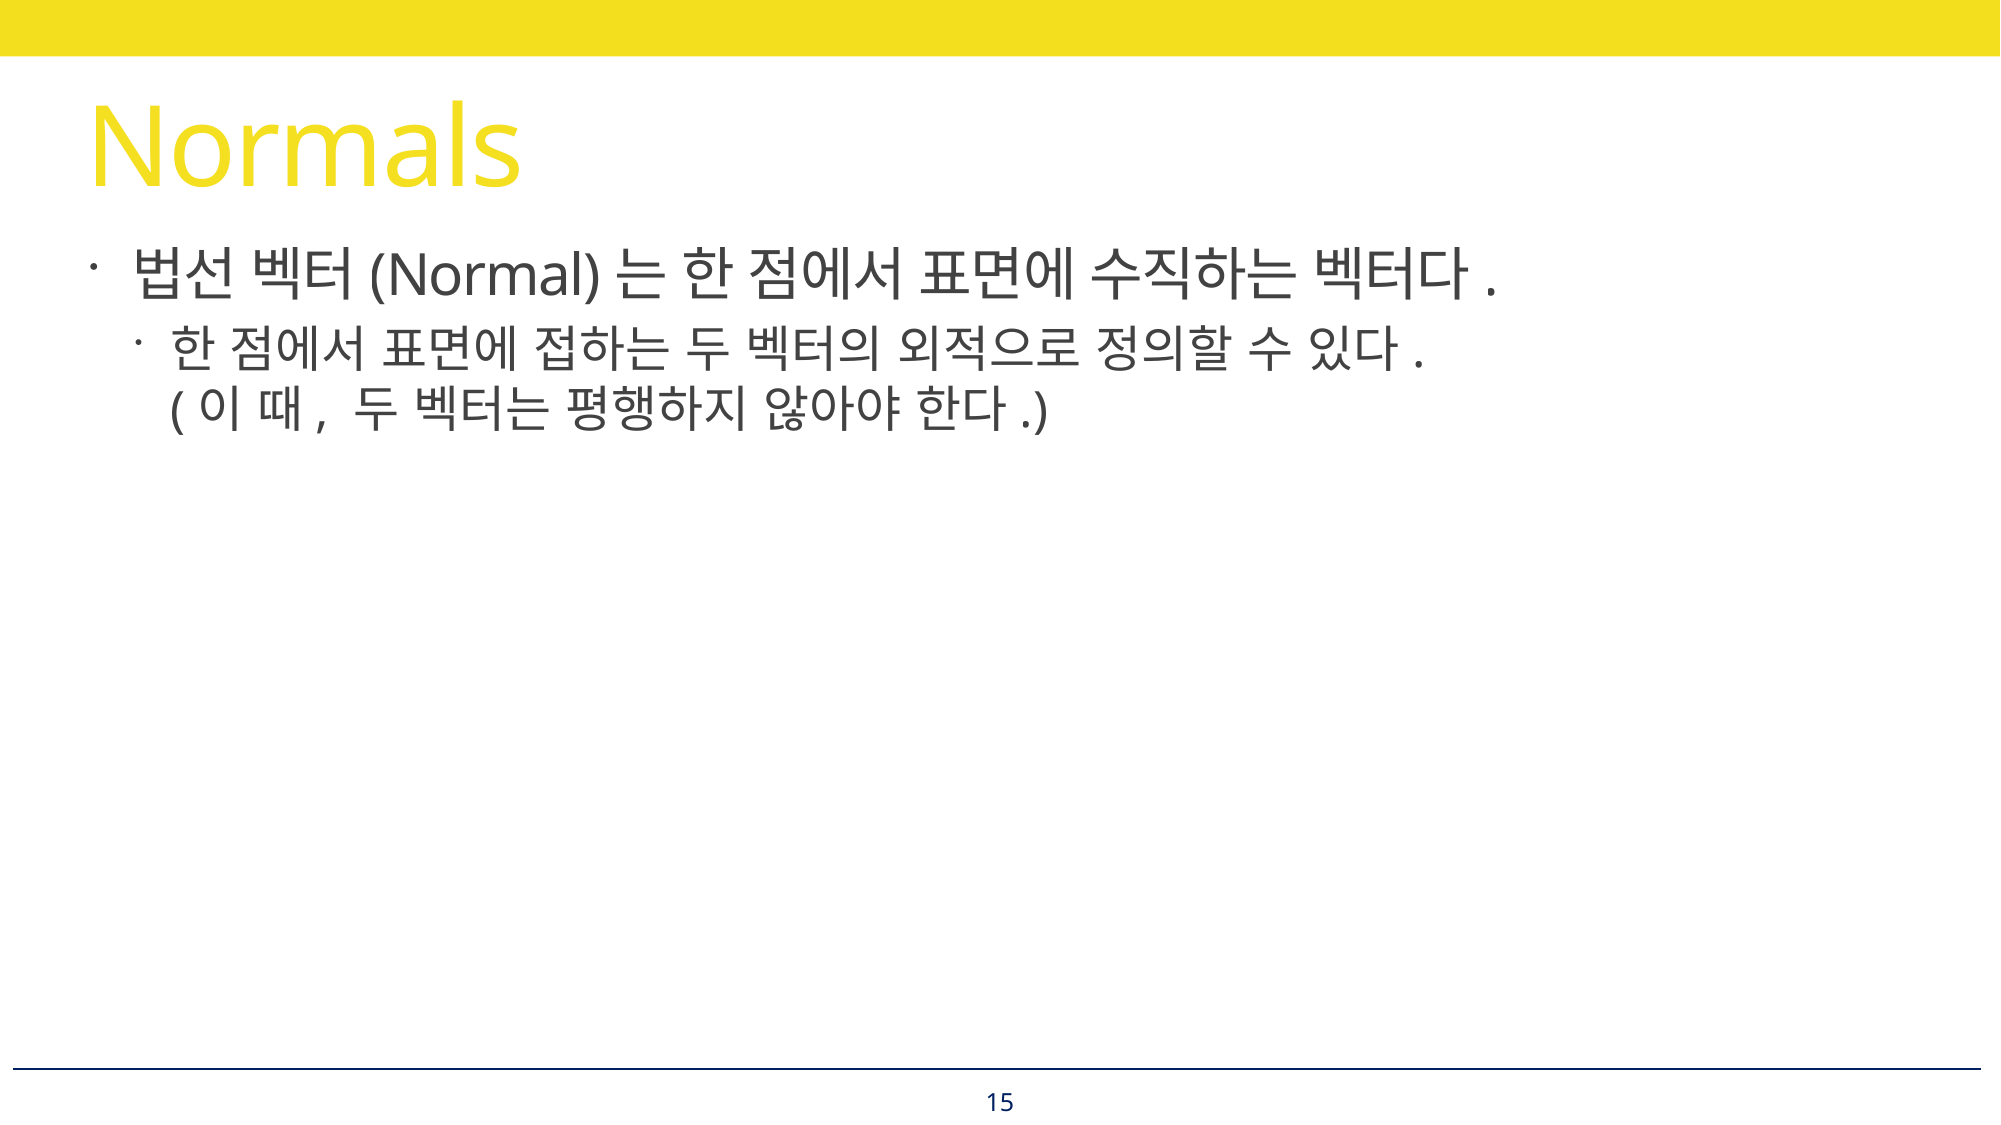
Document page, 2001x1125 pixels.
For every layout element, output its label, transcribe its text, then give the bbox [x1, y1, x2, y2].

title Normals [85, 89, 1915, 212]
slide_number 15 [916, 1078, 1084, 1125]
list 법선 벡터(Normal)는 한 점에서 표면에 수직하는 벡터다. 한 점에서 표면에 접하는 두 벡터의 외적으로 정의할 수 있다. (이 때, 두 벡터는 평행하지 않아야 한다.) [85, 237, 1915, 1049]
